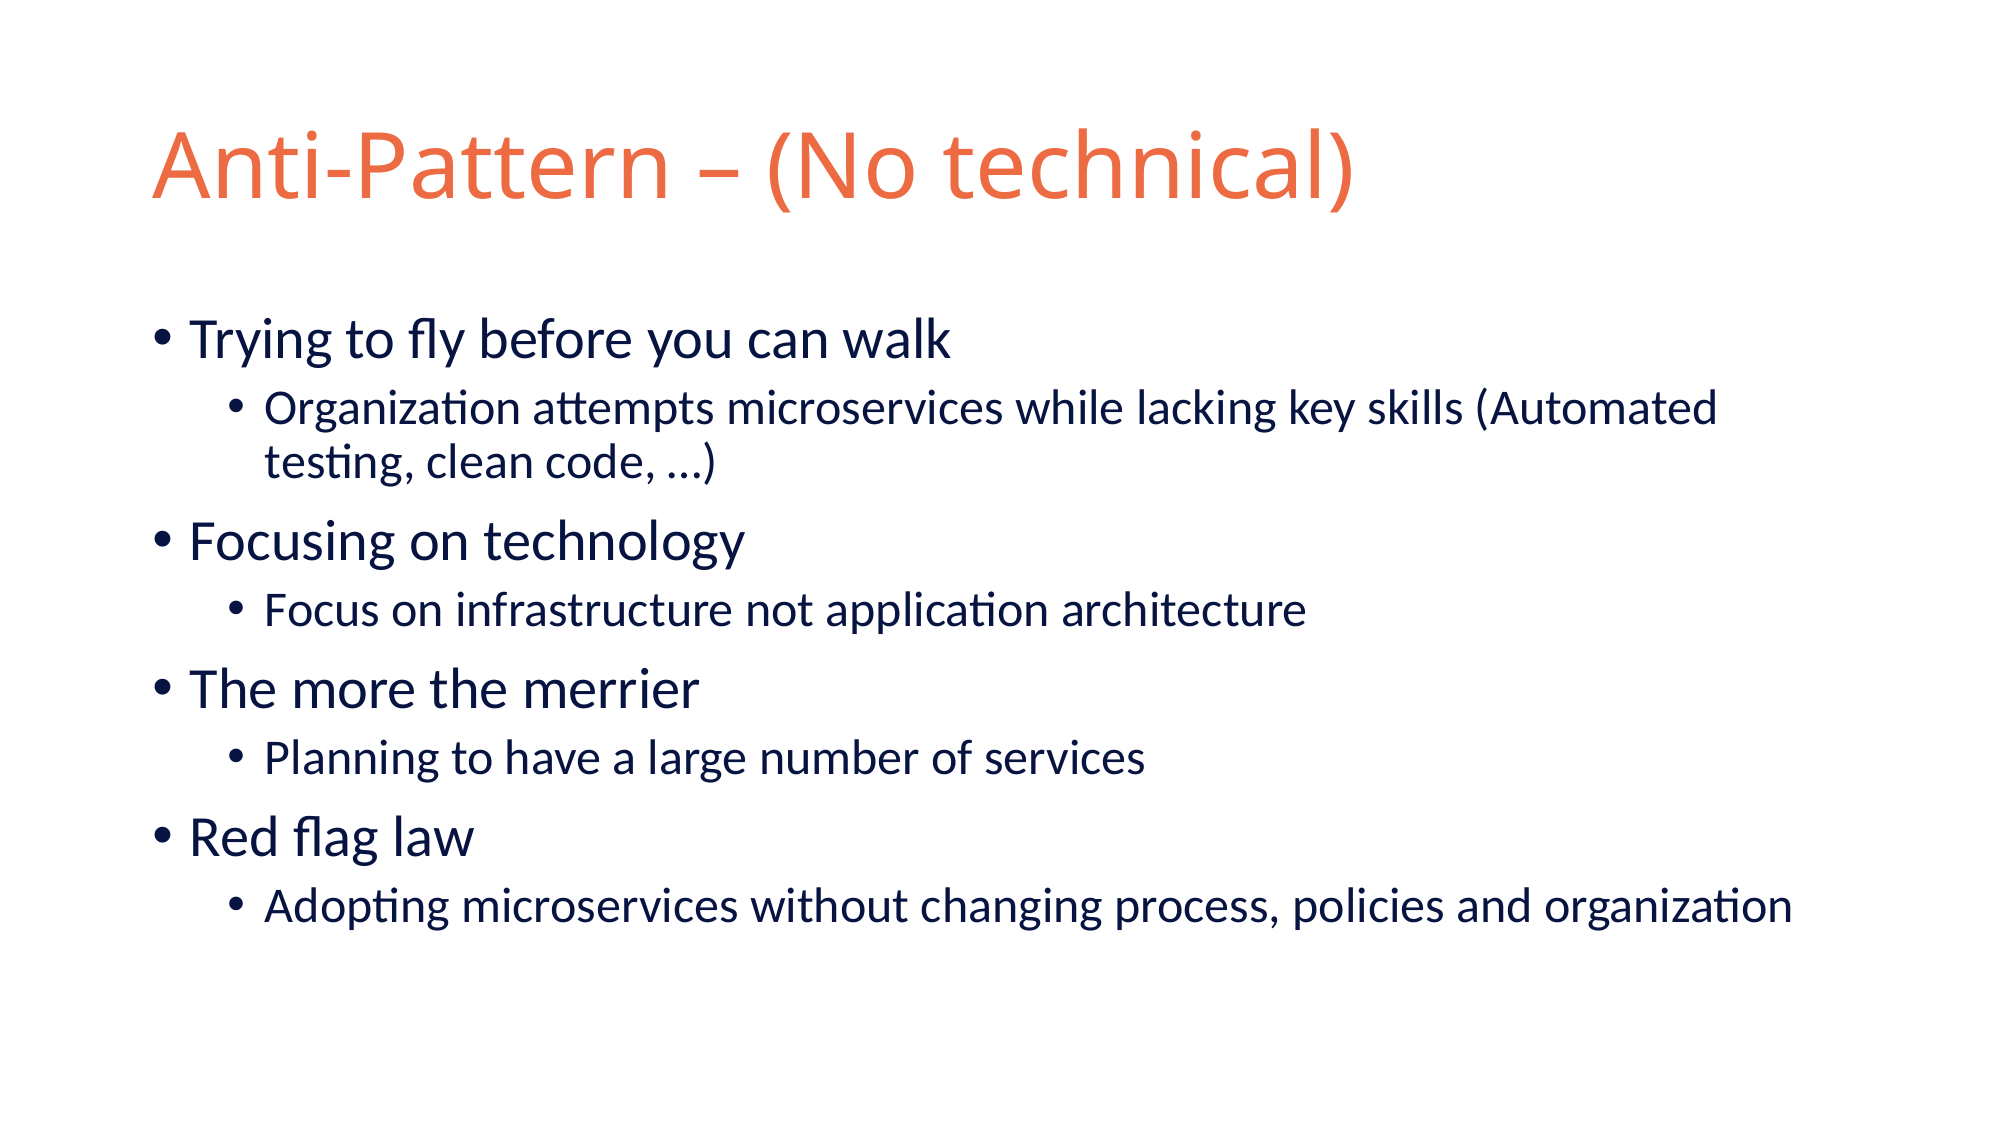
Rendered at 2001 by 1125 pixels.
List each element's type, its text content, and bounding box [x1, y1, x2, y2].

title Anti-Pattern – (No technical) [137, 59, 1863, 278]
list Trying to fly before you can walk Organization attempts microservices while lacking key skills (Automated testing, clean code, …) Focusing on technology Focus on infrastructure not application architecture The more the merrier Planning to have a large number of services Red flag law Adopting microservices without changing process, policies and organization [137, 300, 1863, 1009]
